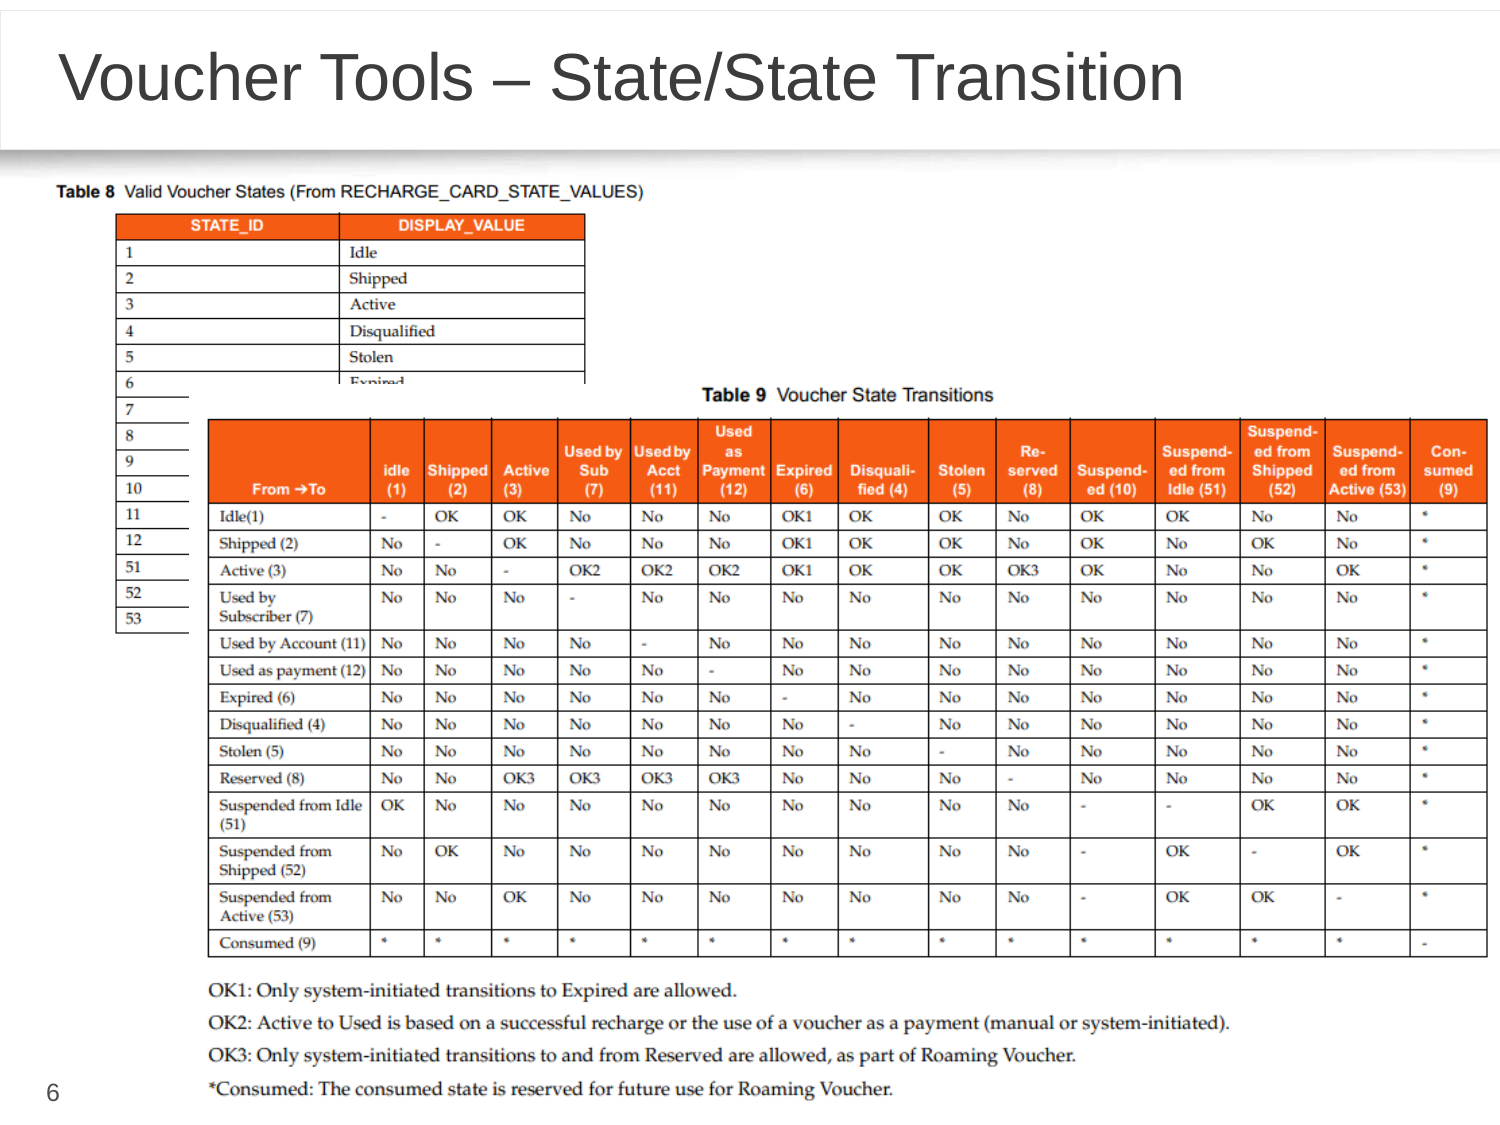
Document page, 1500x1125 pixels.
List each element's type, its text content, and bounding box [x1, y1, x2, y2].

slide_number 6 [0, 1078, 133, 1125]
title Voucher Tools – State/State Transition [0, 10, 1500, 150]
picture [0, 150, 1500, 1102]
